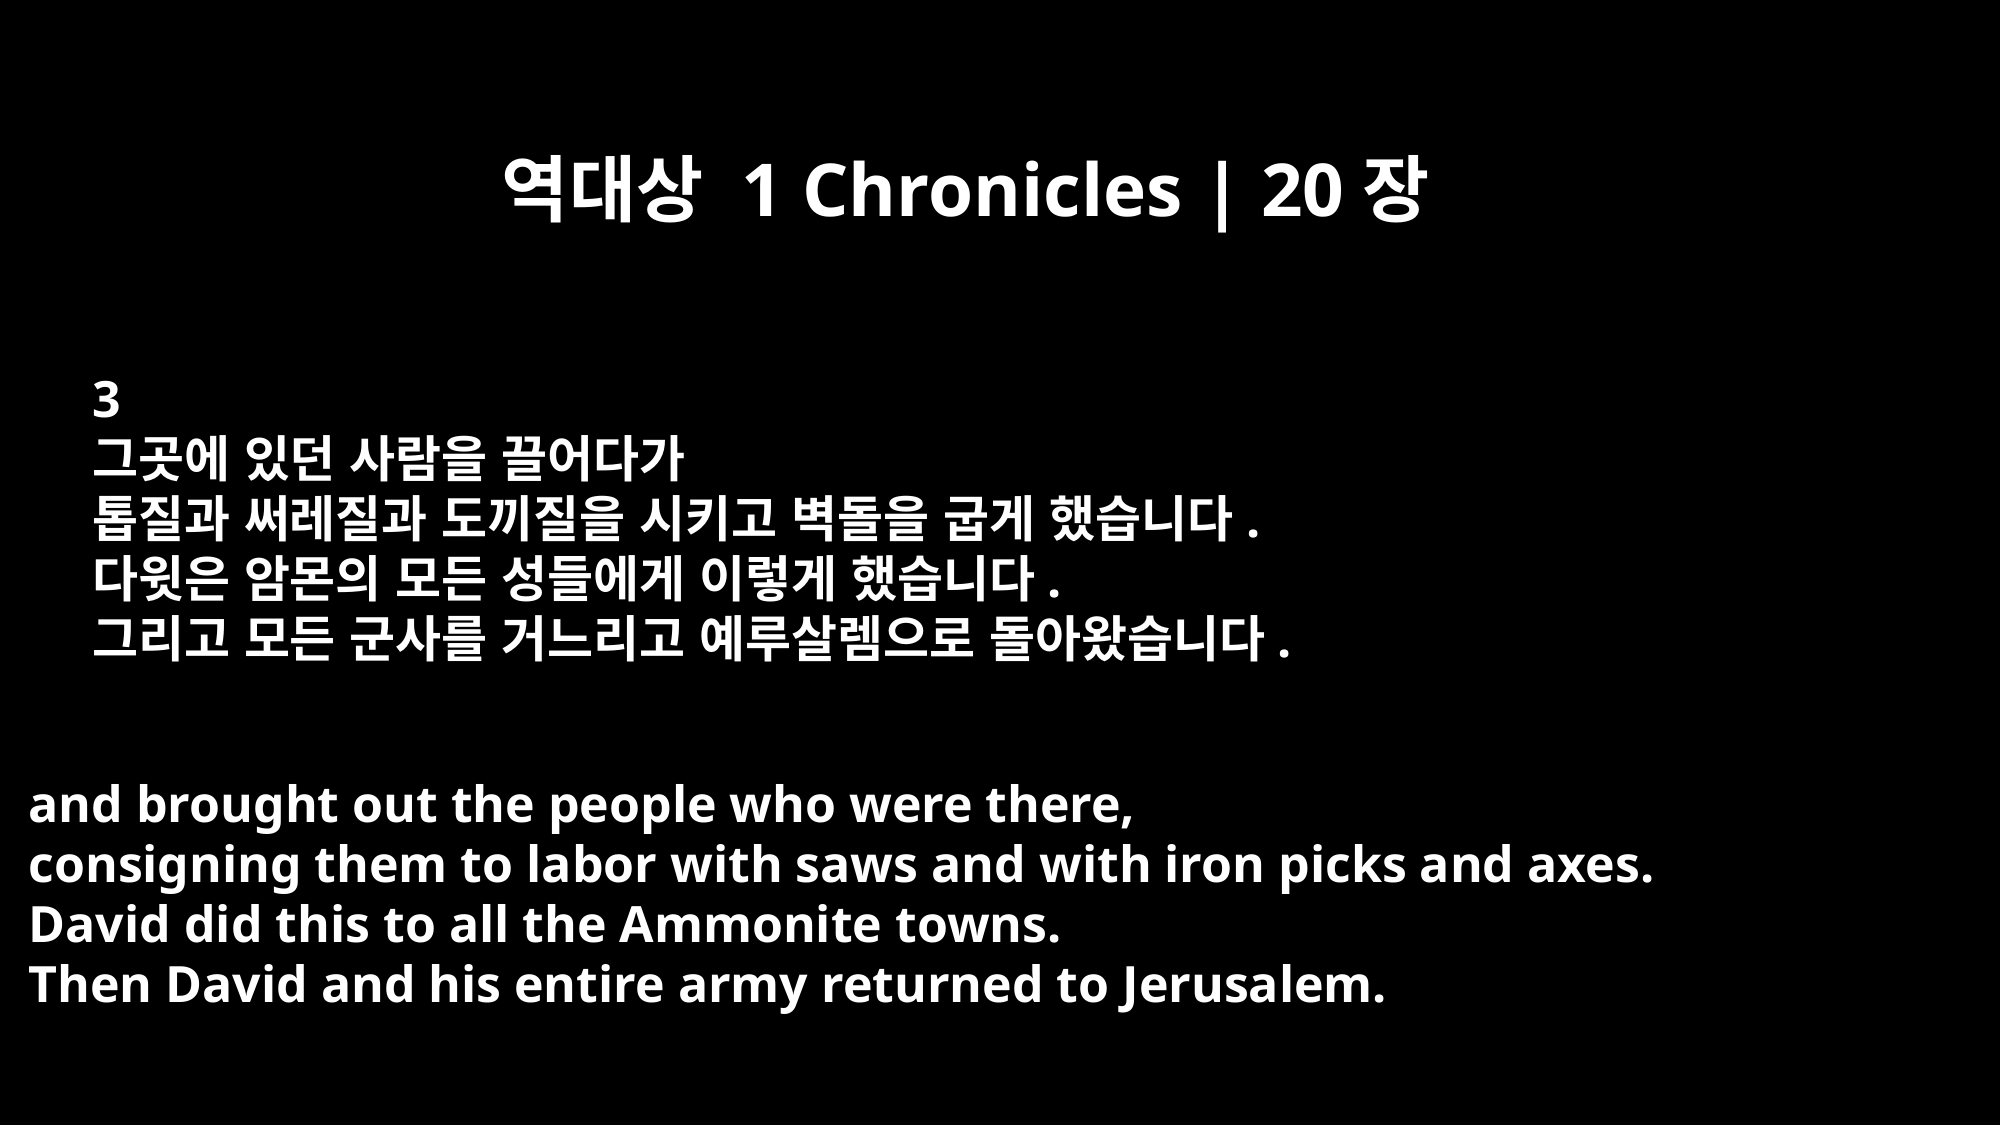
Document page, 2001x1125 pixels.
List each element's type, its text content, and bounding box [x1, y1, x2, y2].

text_box and brought out the people who were there, consigning them to labor with saws and with iron picks and axes. David did this to all the Ammonite towns. Then David and his entire army returned to Jerusalem. [13, 764, 1670, 1020]
text_box 3 그곳에 있던 사람을 끌어다가 톱질과 써레질과 도끼질을 시키고 벽돌을 굽게 했습니다. 다윗은 암몬의 모든 성들에게 이렇게 했습니다. 그리고 모든 군사를 거느리고 예루살렘으로 돌아왔습니다. [77, 359, 1308, 675]
text_box 역대상 1 Chronicles | 20장 [487, 136, 1445, 239]
